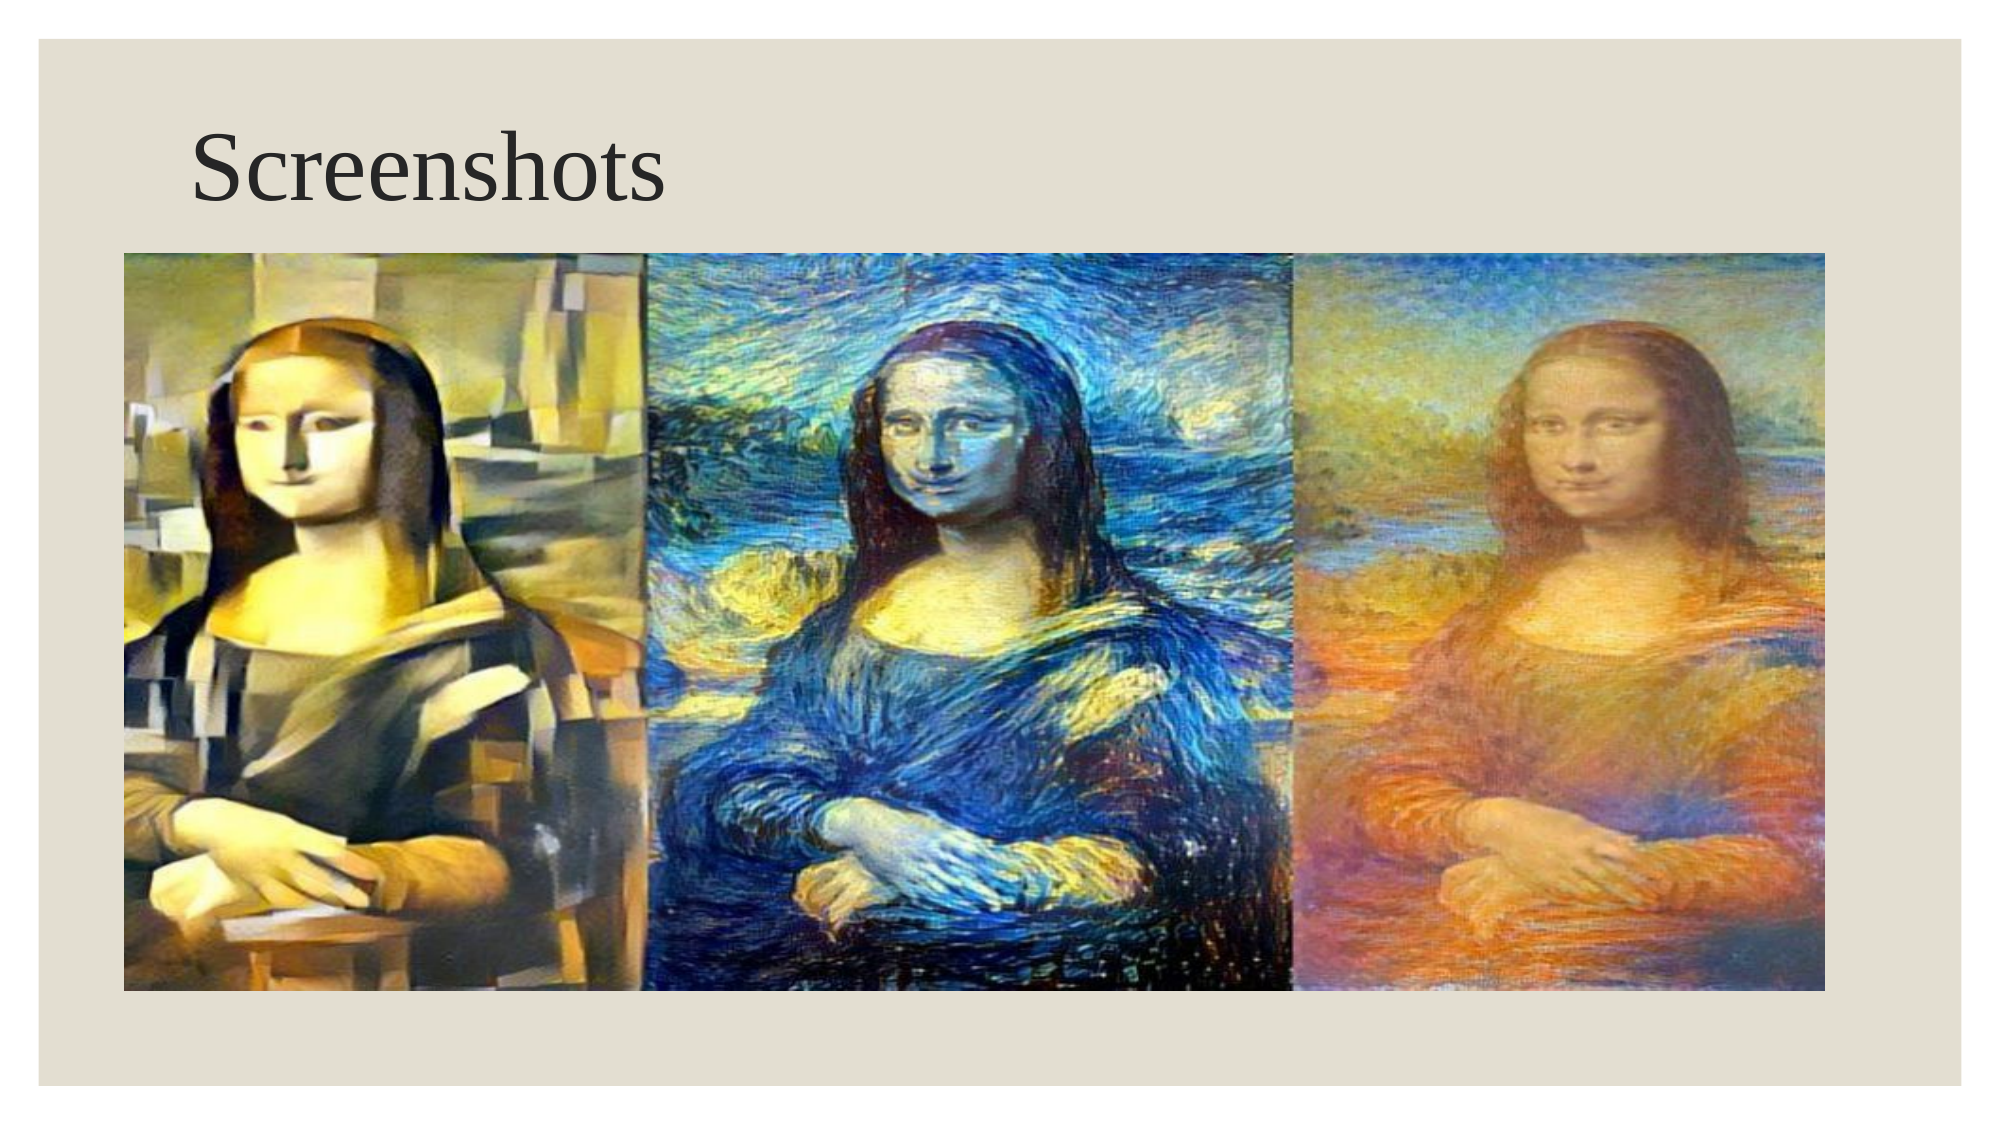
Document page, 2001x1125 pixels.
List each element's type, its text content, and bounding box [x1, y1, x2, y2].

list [124, 253, 1825, 991]
title Screenshots [174, 105, 1825, 231]
